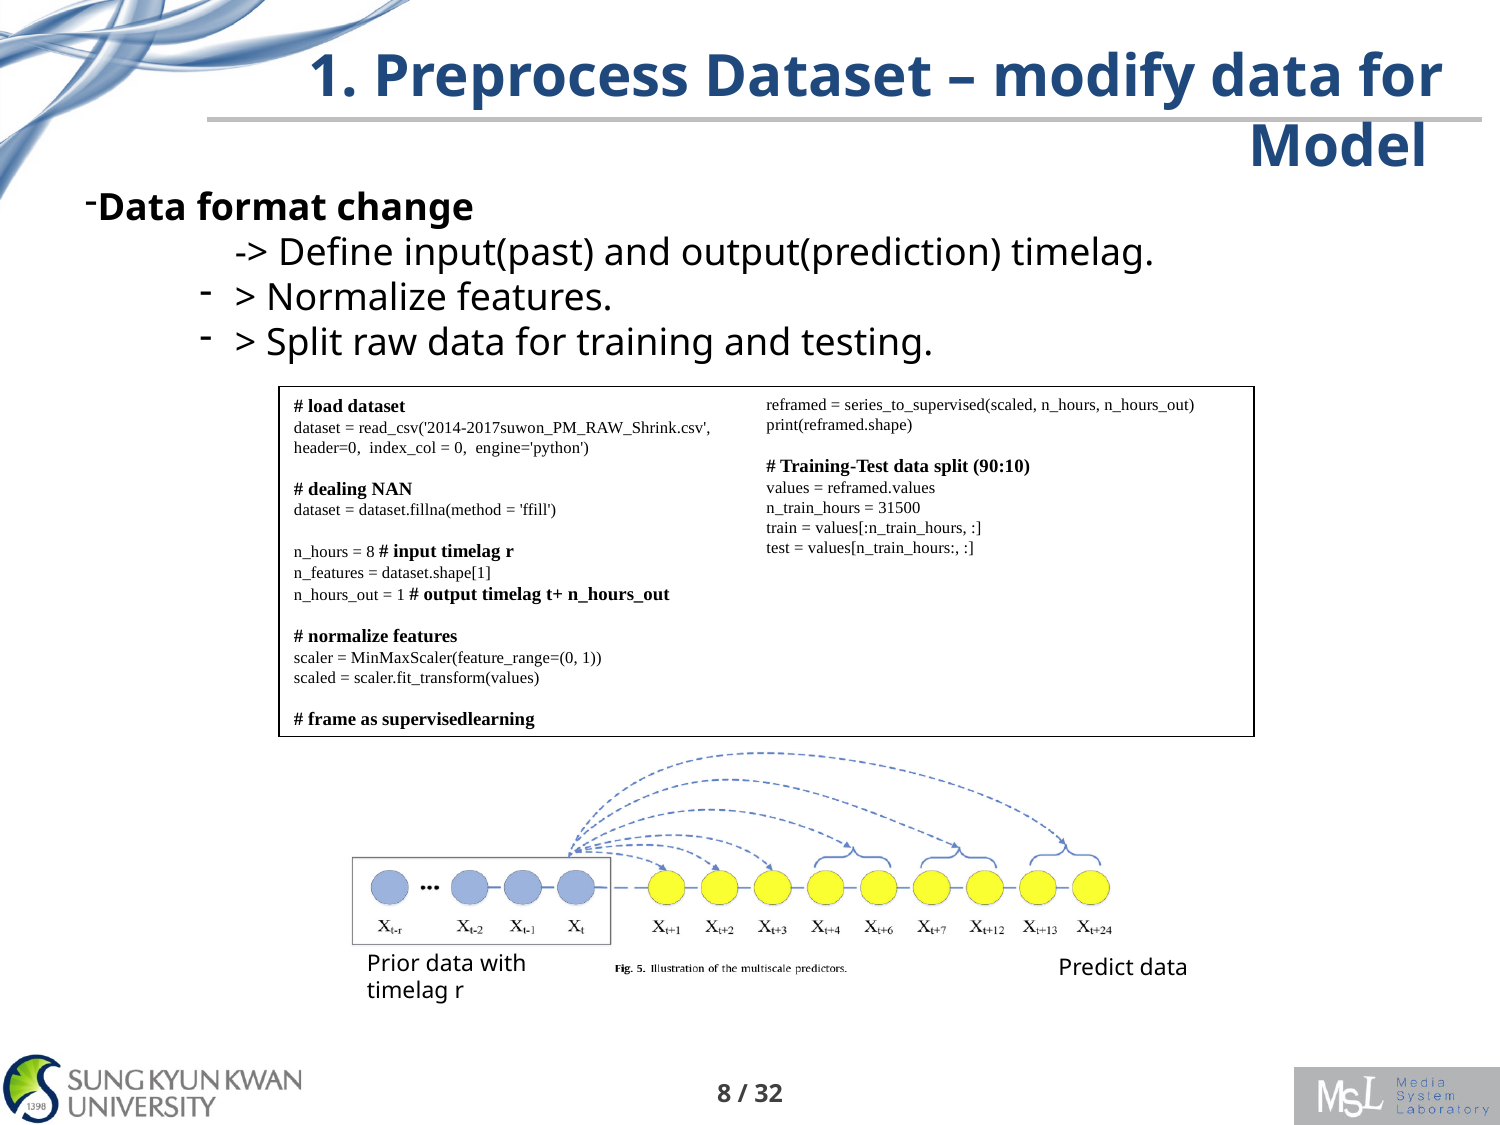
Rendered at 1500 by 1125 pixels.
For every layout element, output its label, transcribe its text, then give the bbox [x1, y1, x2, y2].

slide_number 8 / 32 [673, 1070, 827, 1119]
picture [0, 1052, 303, 1124]
picture [1294, 1067, 1500, 1125]
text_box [340, 740, 1314, 1007]
text_box Data format change -> Define input(past) and output(prediction) timelag. > Normalize features. > Split raw data for training and testing. [70, 175, 1442, 821]
text_box 1. Preprocess Dataset – modify data for Model [117, 30, 1459, 99]
